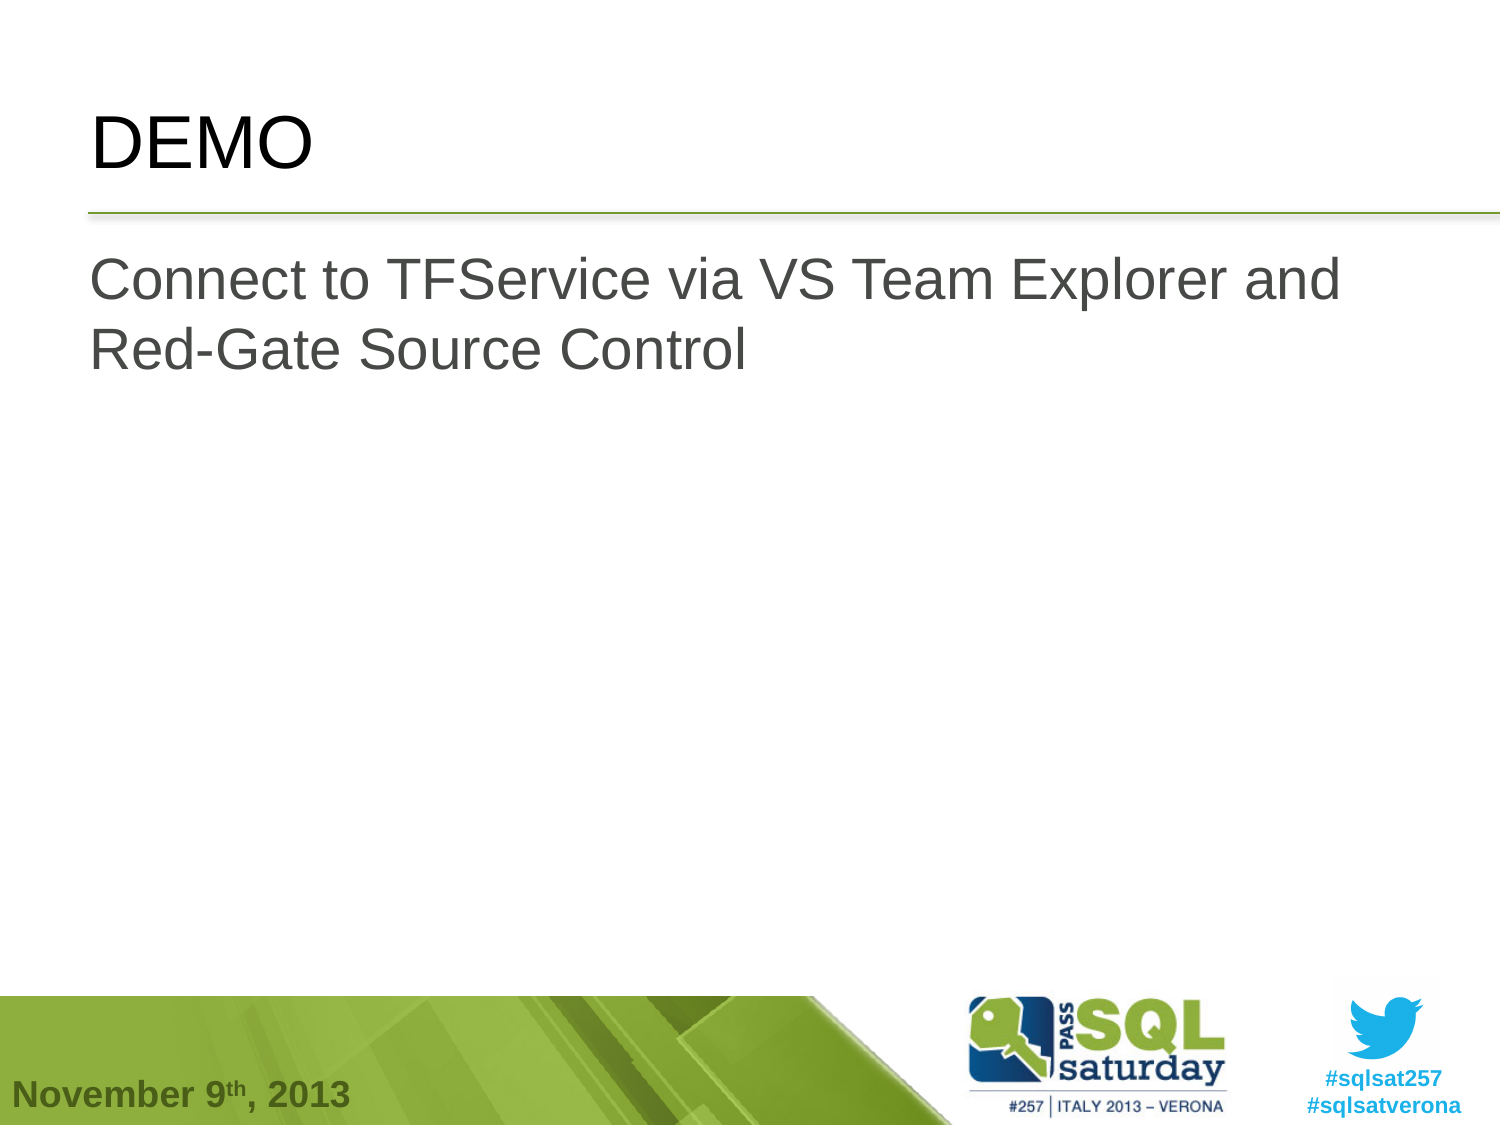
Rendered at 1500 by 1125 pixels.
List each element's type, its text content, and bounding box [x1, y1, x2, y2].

picture [1332, 974, 1439, 1082]
picture [0, 996, 1276, 1125]
list Connect to TFService via VS Team Explorer and Red-Gate Source Control [74, 233, 1427, 1004]
title DEMO [75, 45, 1425, 233]
